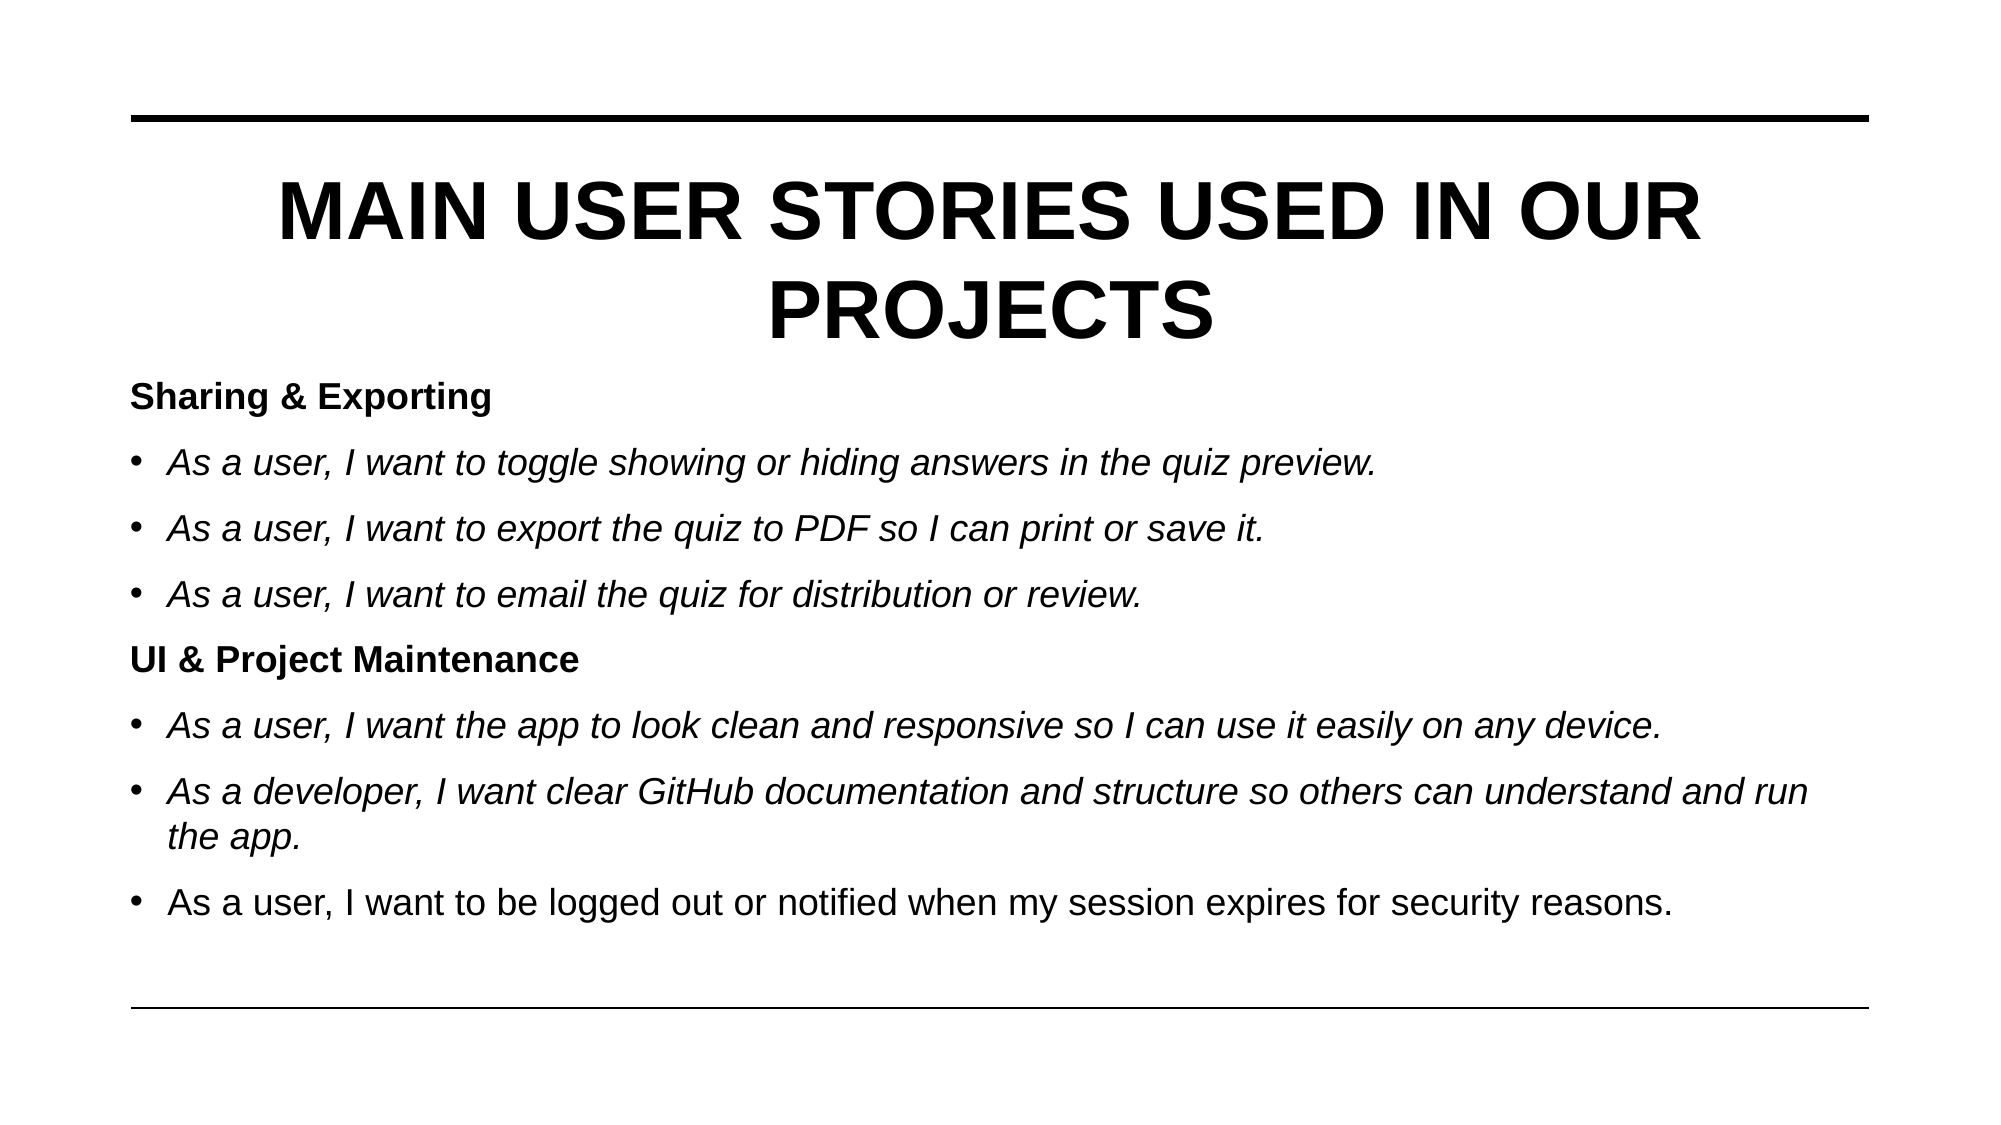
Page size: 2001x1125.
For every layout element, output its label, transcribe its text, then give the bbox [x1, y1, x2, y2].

title Main user stories used in our projects [114, 149, 1869, 364]
list Sharing & Exporting As a user, I want to toggle showing or hiding answers in the quiz preview. As a user, I want to export the quiz to PDF so I can print or save it. As a user, I want to email the quiz for distribution or review. UI & Project Maintenance As a user, I want the app to look clean and responsive so I can use it easily on any device. As a developer, I want clear GitHub documentation and structure so others can understand and run the app. As a user, I want to be logged out or notified when my session expires for security reasons. [114, 364, 1869, 978]
